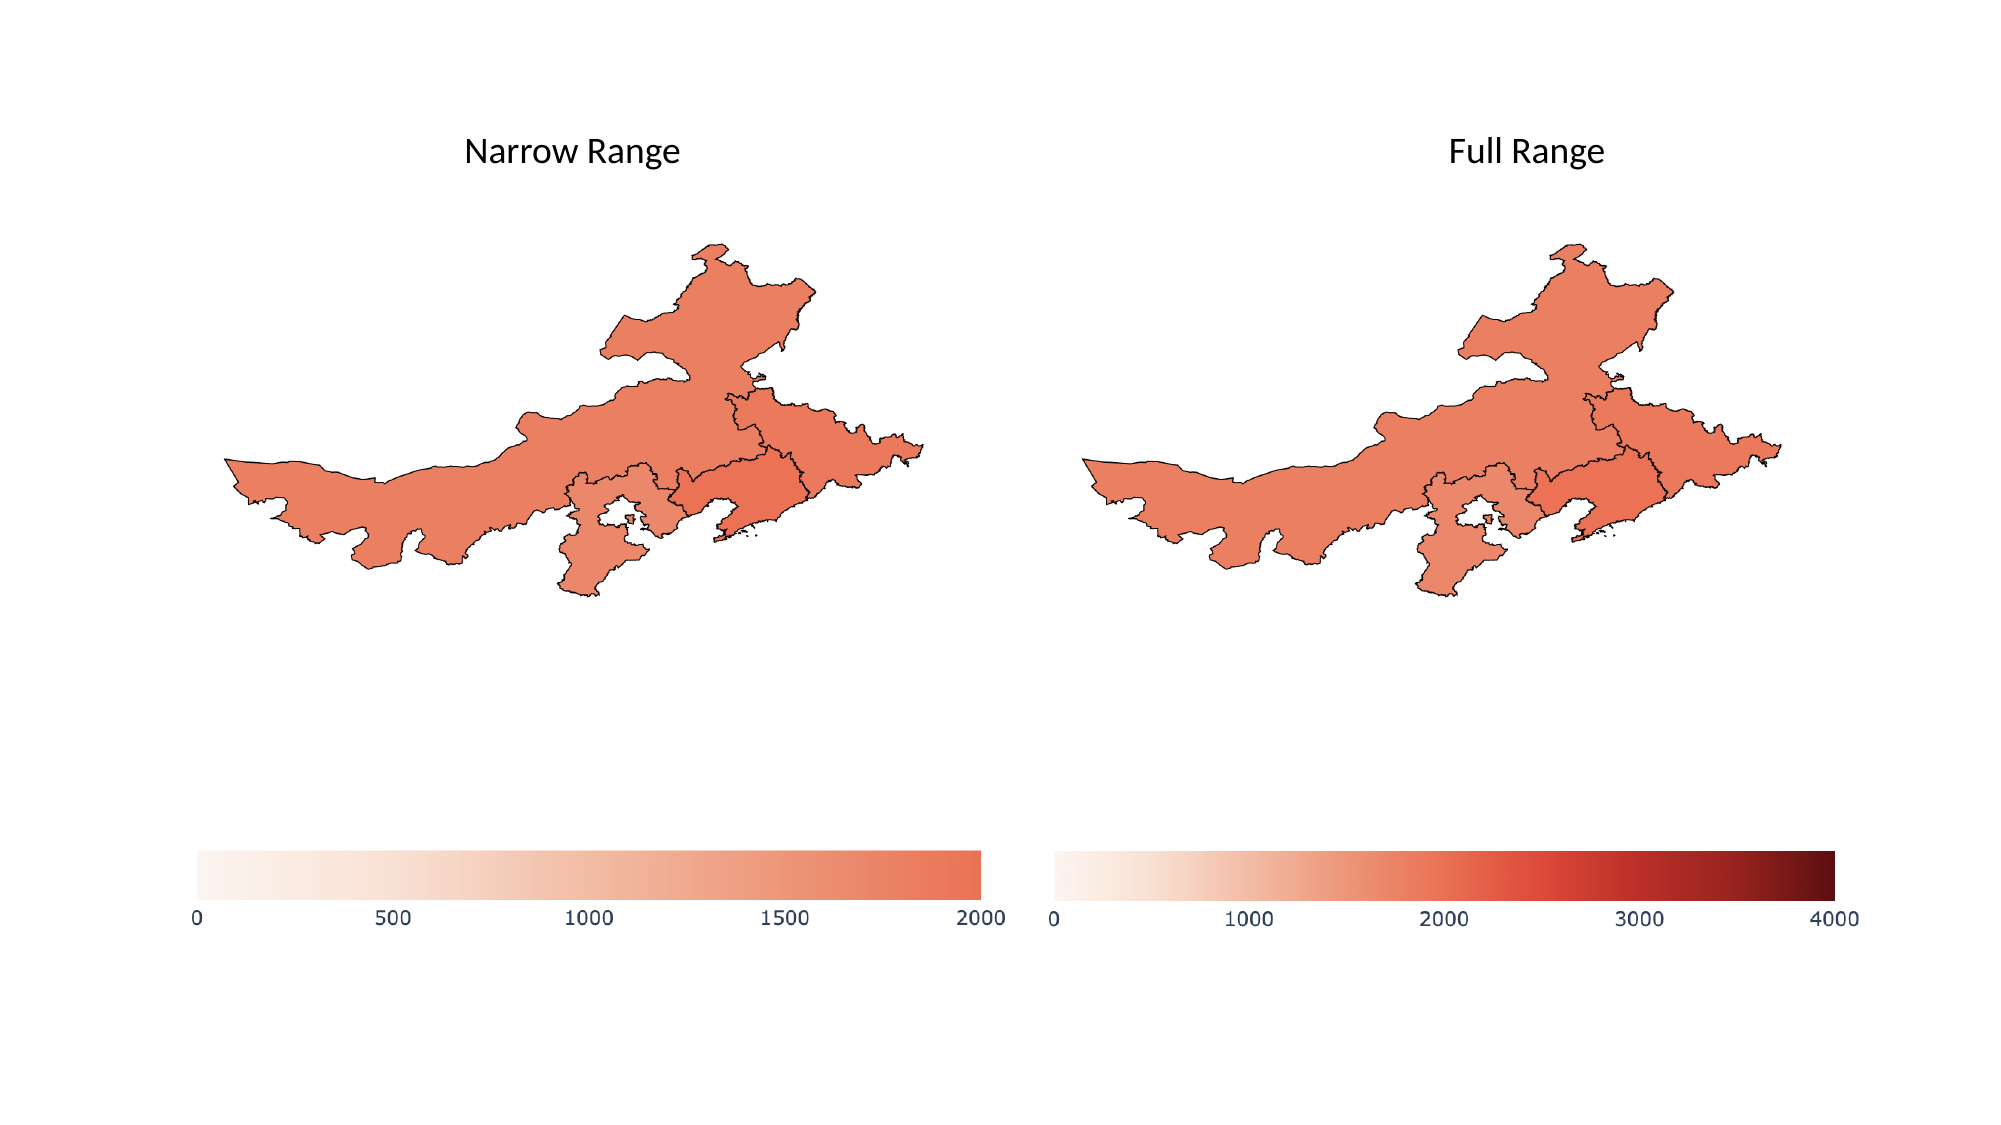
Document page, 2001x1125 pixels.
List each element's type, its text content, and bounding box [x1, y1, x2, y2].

picture [184, 841, 1011, 938]
text_box Narrow Range [449, 118, 697, 179]
picture [222, 228, 932, 611]
picture [1041, 841, 1868, 934]
text_box Full Range [1434, 118, 1621, 179]
picture [1080, 228, 1790, 611]
